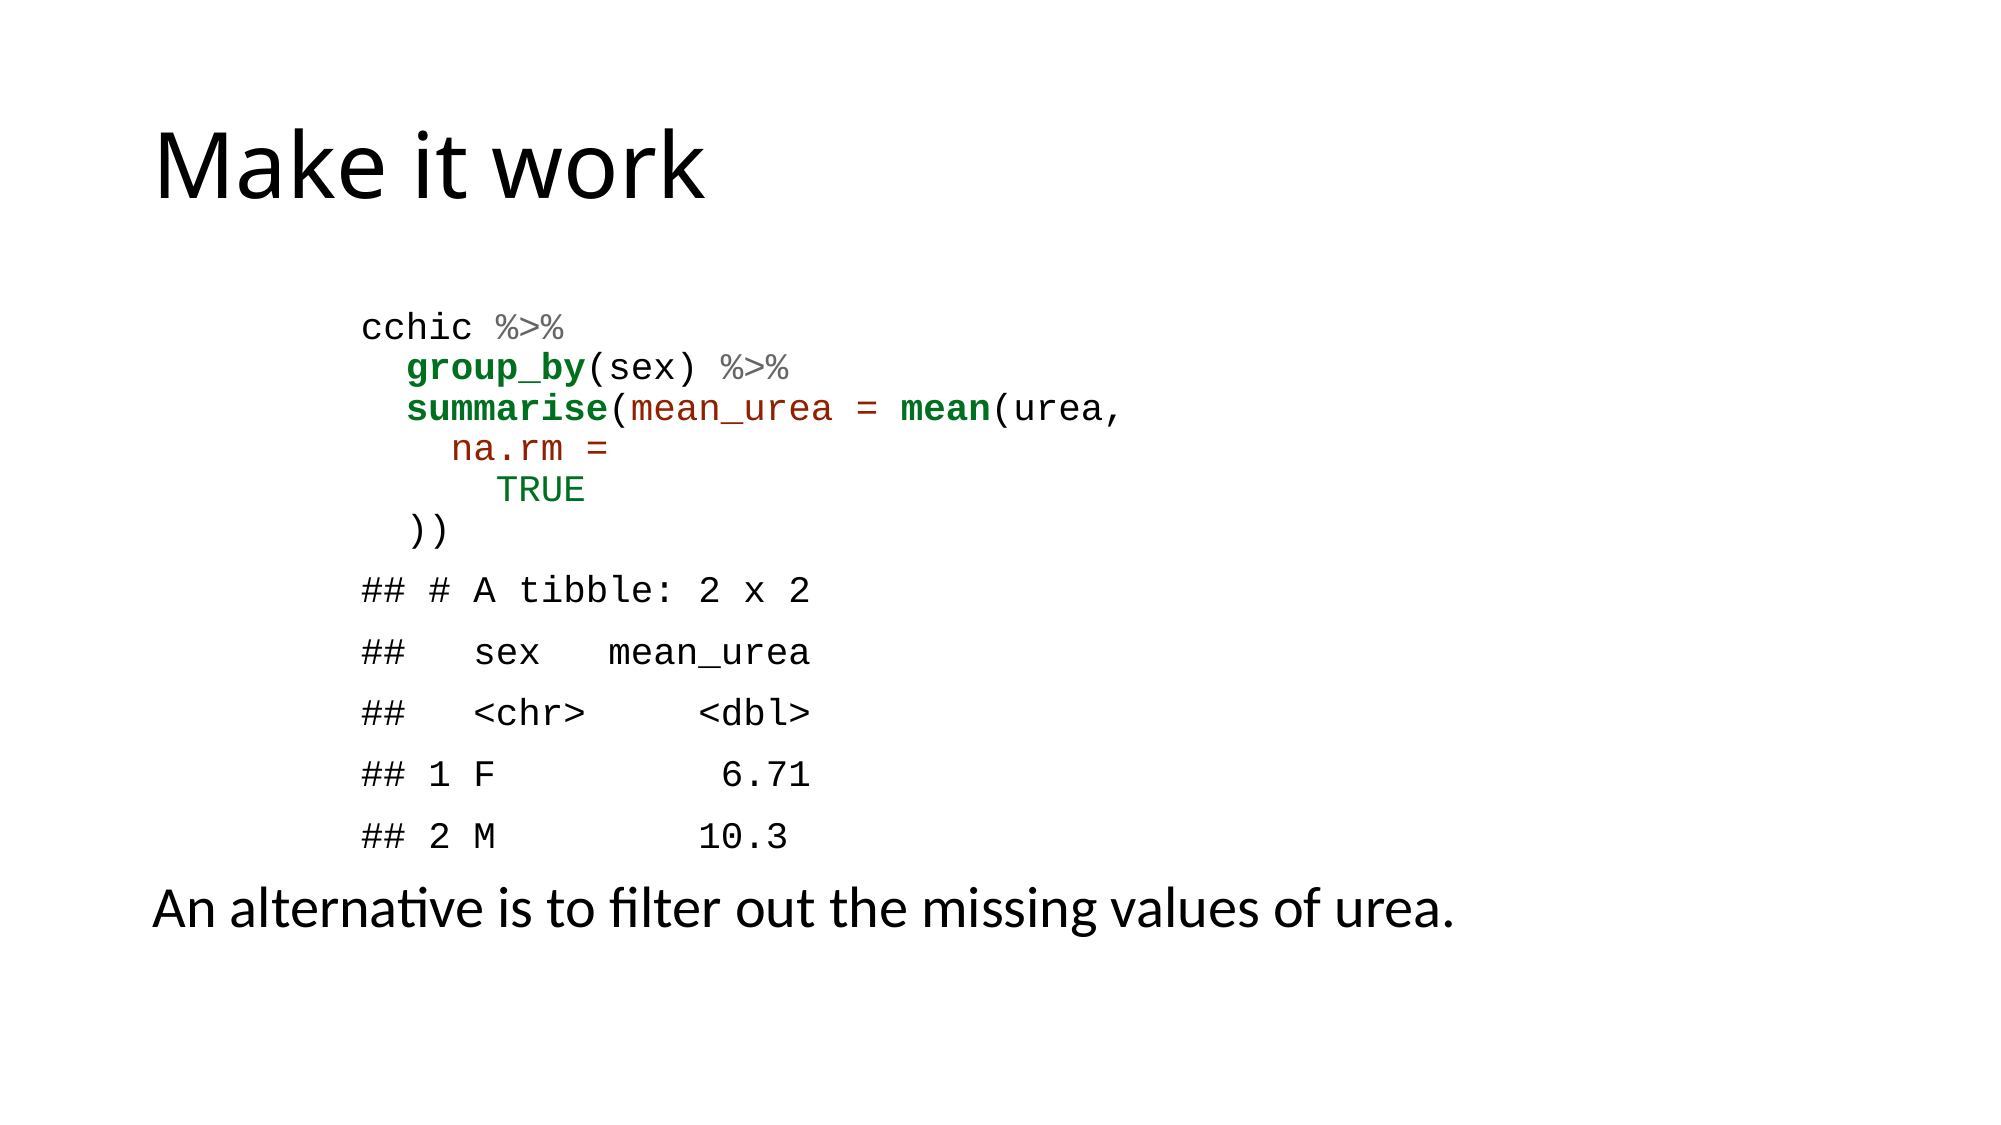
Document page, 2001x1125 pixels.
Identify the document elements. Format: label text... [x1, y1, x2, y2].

list cchic %>% group_by(sex) %>% summarise(mean_urea = mean(urea, na.rm = TRUE )) ## # A tibble: 2 x 2 ## sex mean_urea ## <chr> <dbl> ## 1 F 6.71 ## 2 M 10.3 An alternative is to filter out the missing values of urea. [137, 299, 1863, 1014]
title Make it work [137, 59, 1863, 278]
